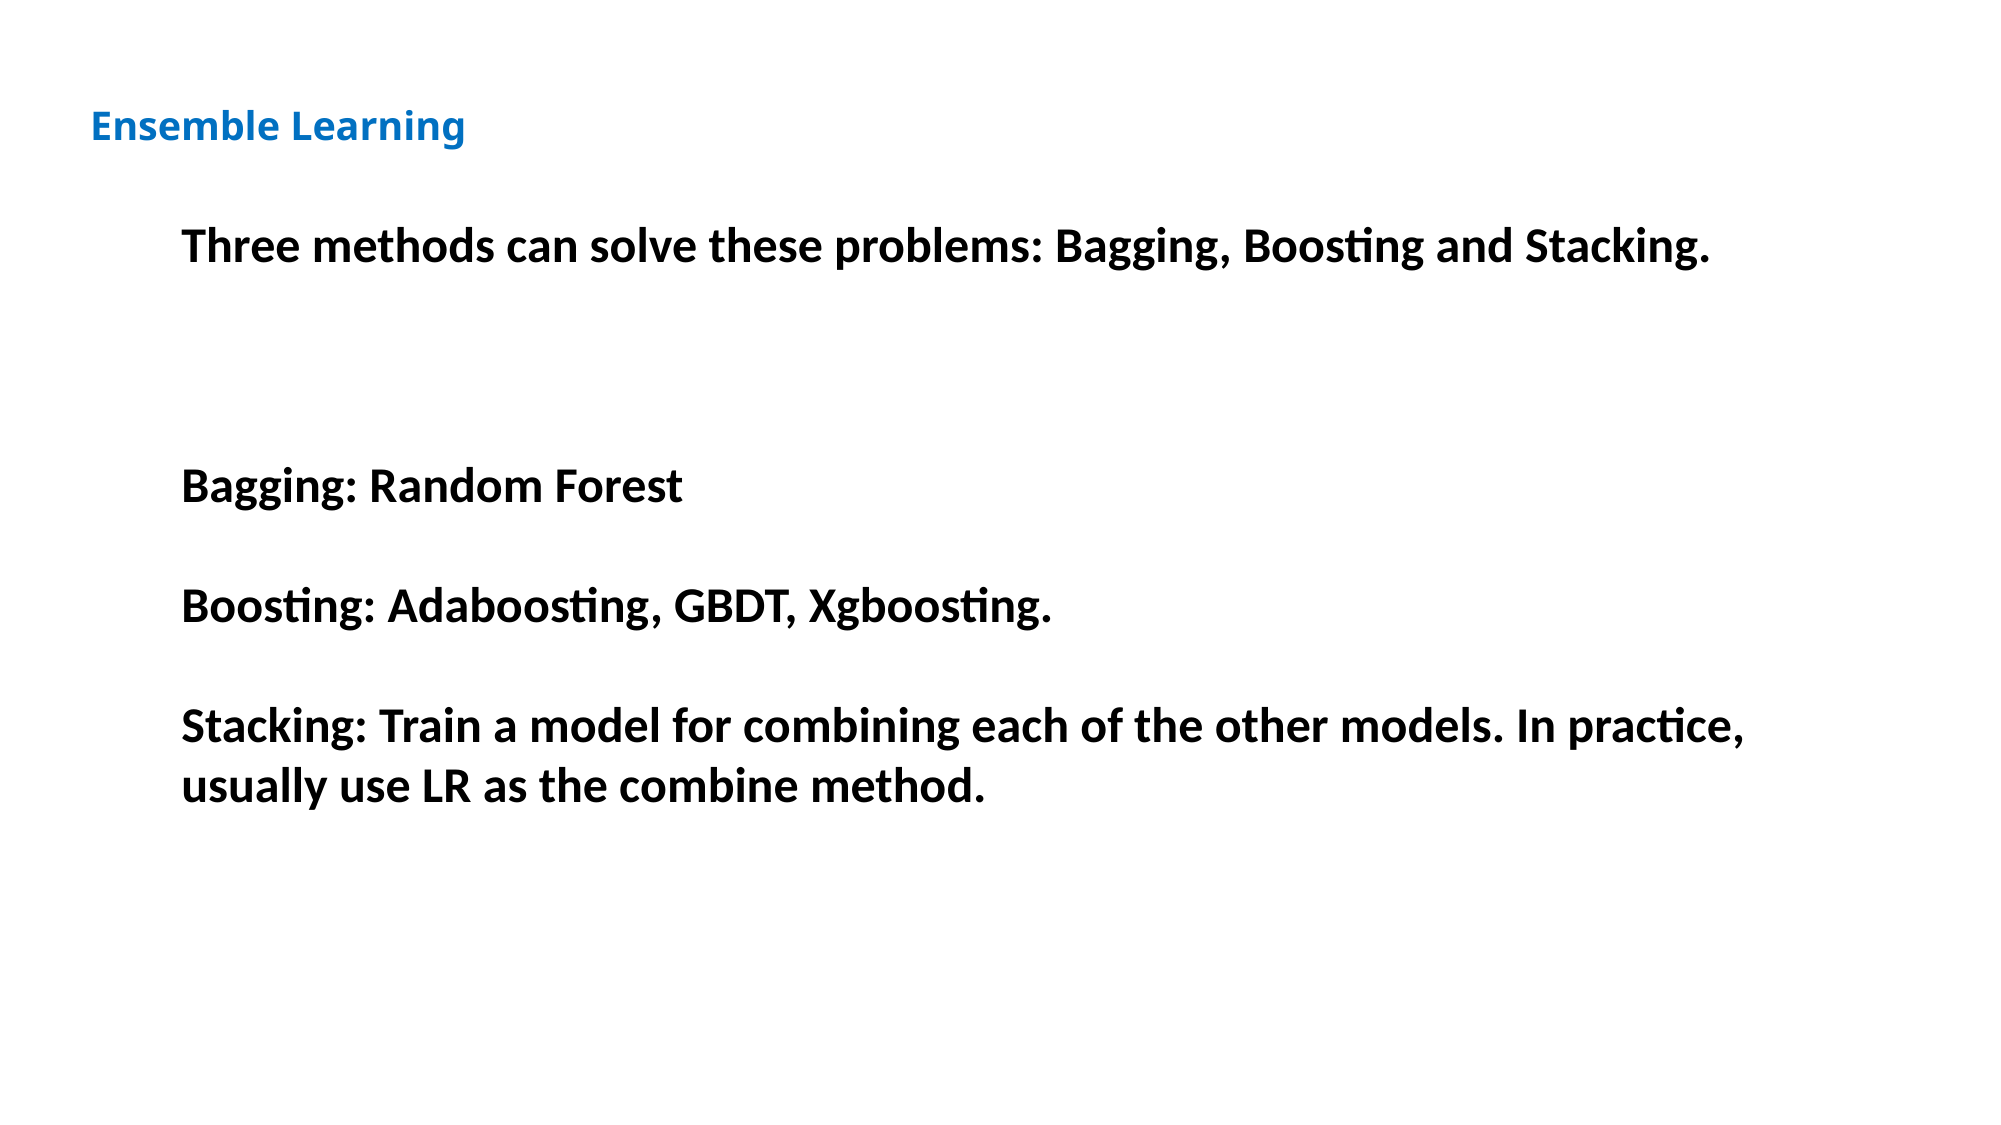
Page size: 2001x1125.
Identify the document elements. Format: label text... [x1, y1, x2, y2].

text_box Three methods can solve these problems: Bagging, Boosting and Stacking. Bagging: Random Forest Boosting: Adaboosting, GBDT, Xgboosting. Stacking: Train a model for combining each of the other models. In practice, usually use LR as the combine method. [166, 204, 1884, 820]
text_box Ensemble Learning [0, 34, 557, 205]
